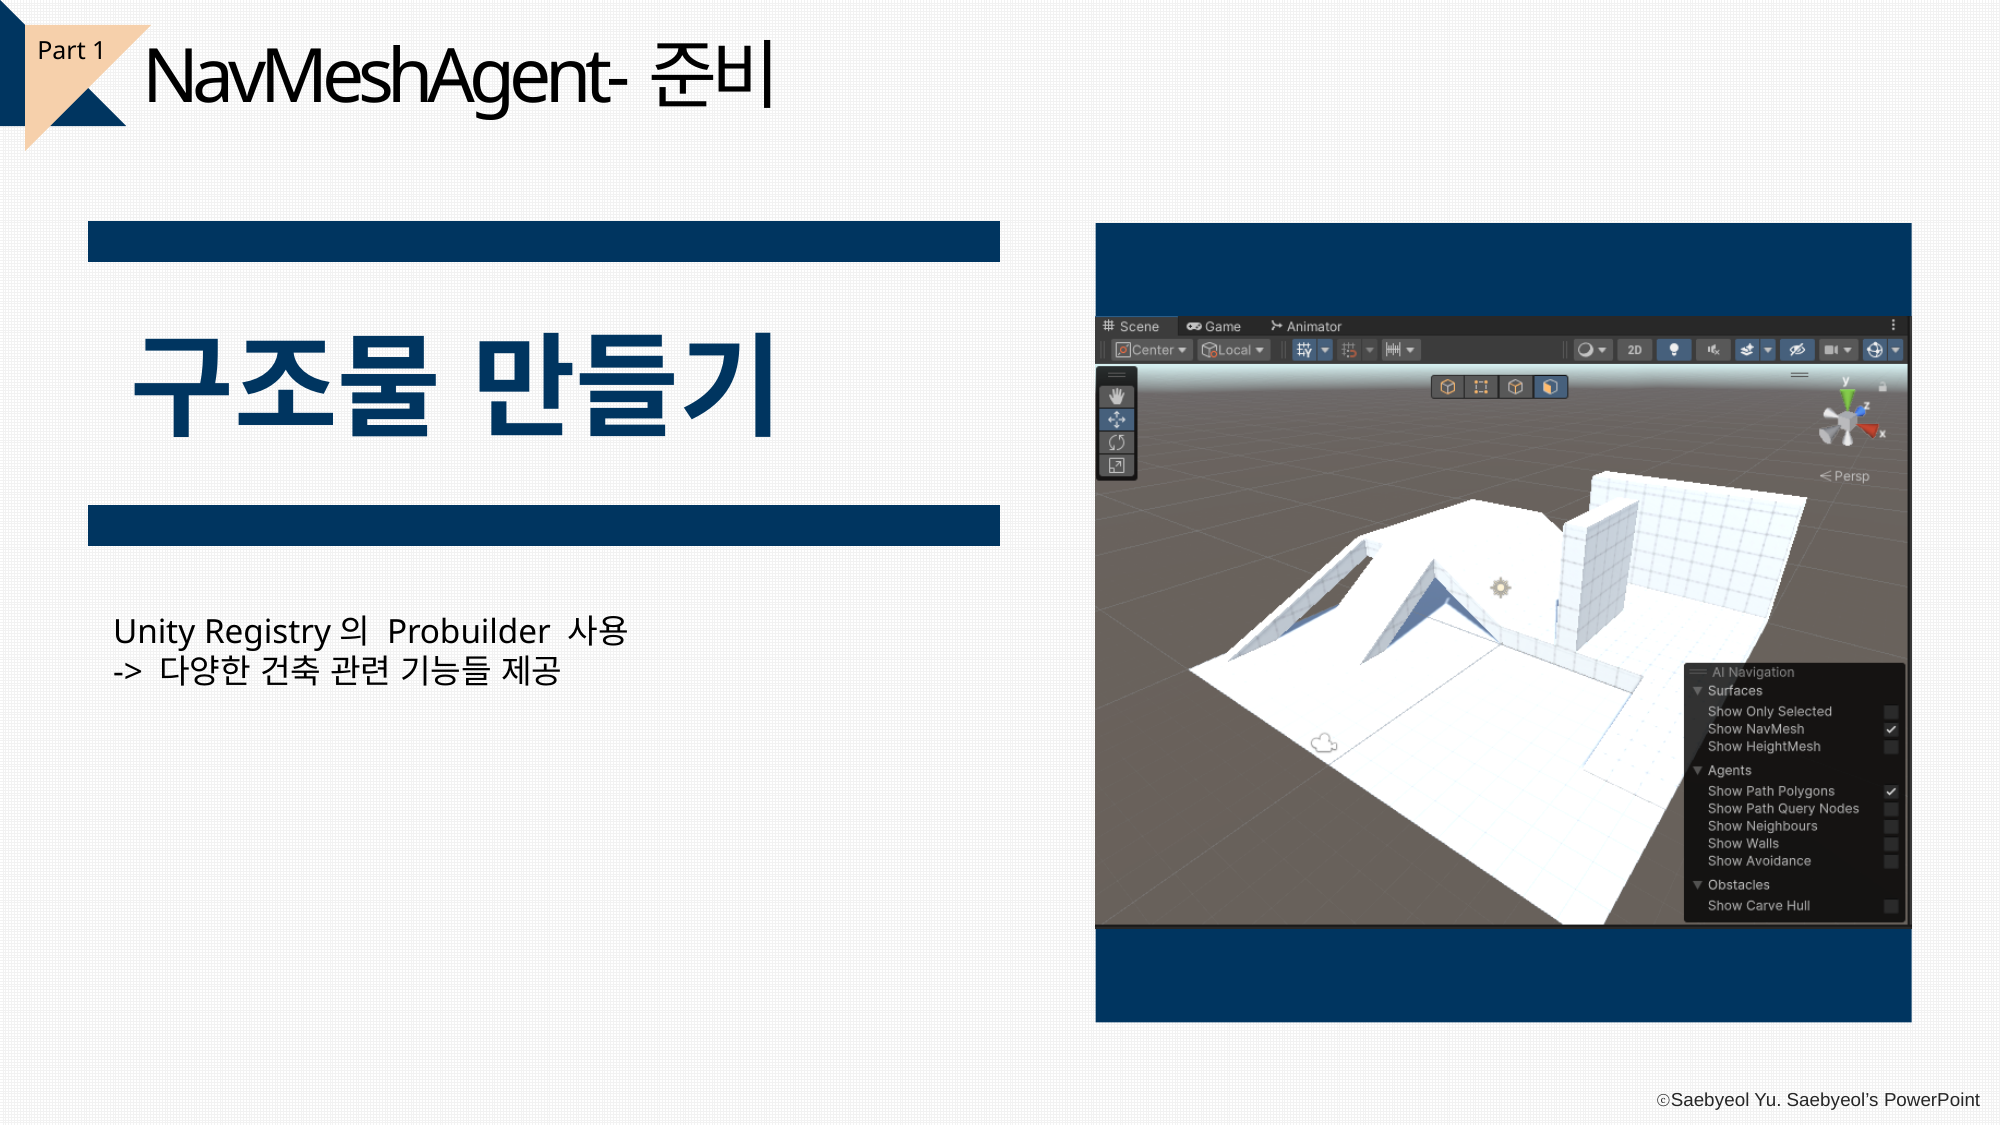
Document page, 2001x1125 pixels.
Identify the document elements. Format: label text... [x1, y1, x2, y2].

text_box Unity Registry의 Probuilder 사용 -> 다양한 건축 관련 기능들 제공 [98, 602, 980, 698]
text_box [24, 73, 105, 154]
text_box Part 1 [22, 27, 122, 73]
text_box 구조물 만들기 [115, 307, 799, 458]
text_box NavMeshAgent-준비 [127, 19, 796, 125]
text_box [24, 23, 127, 56]
text_box [0, 0, 25, 128]
text_box [51, 88, 129, 128]
picture [1095, 316, 1912, 929]
text_box [1095, 222, 1913, 1023]
